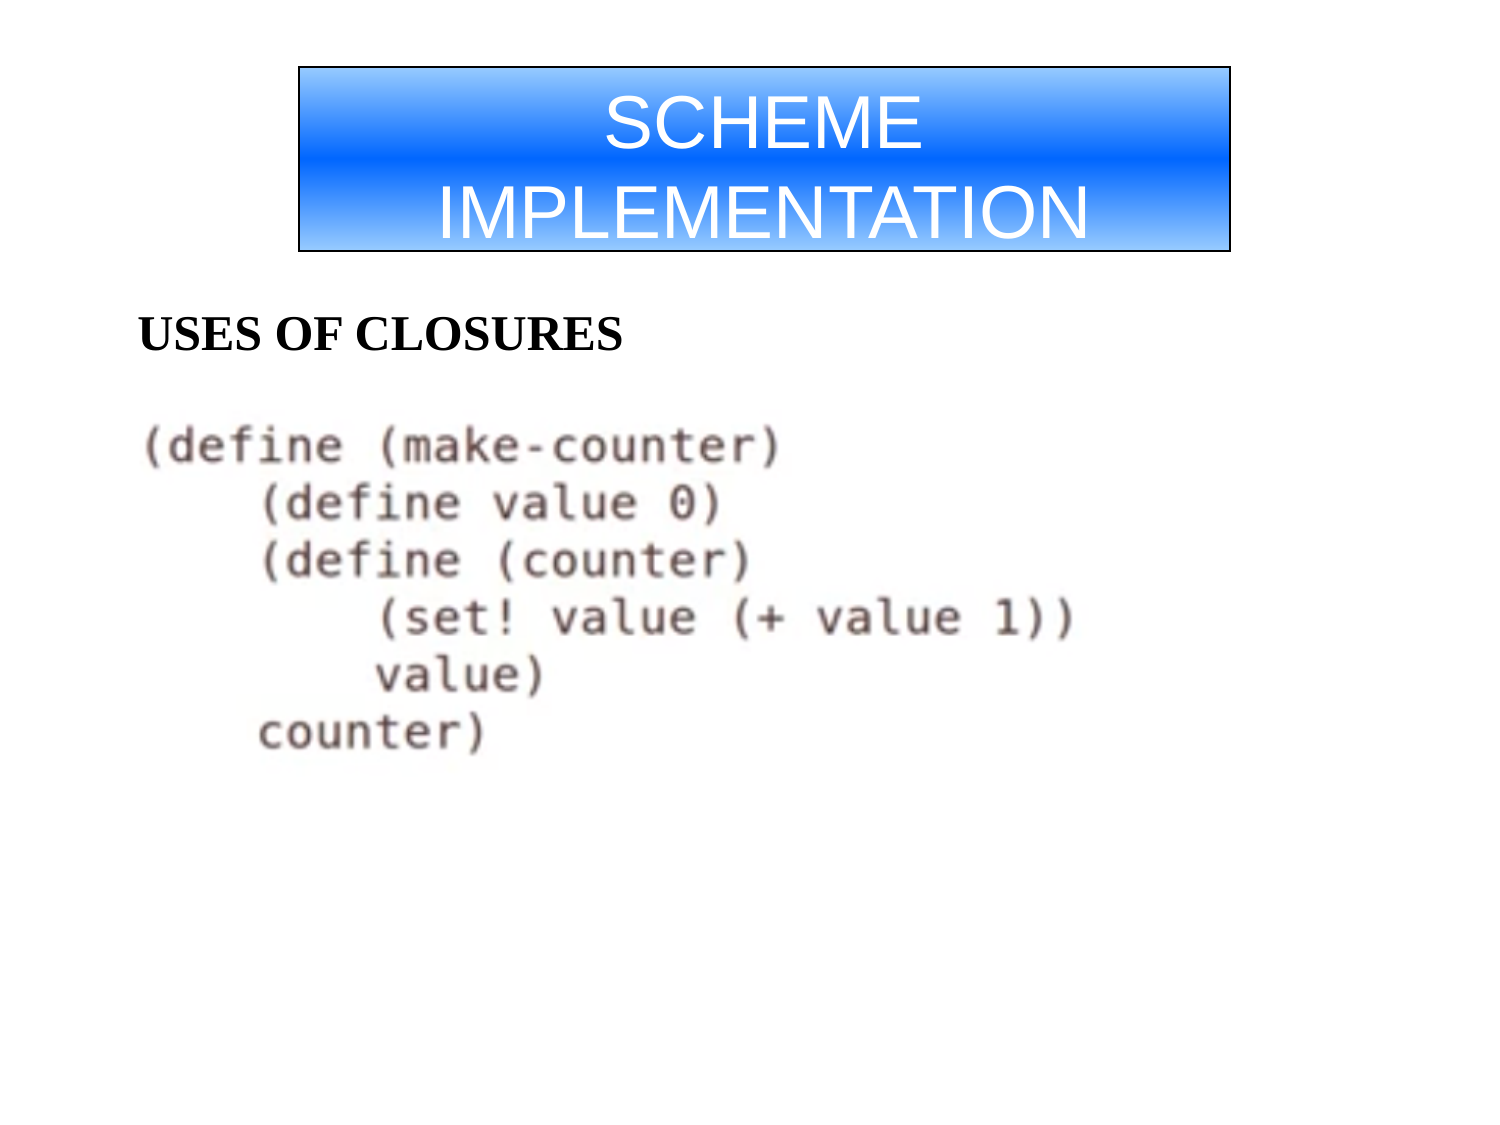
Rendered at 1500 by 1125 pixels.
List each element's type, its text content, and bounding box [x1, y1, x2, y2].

text_box USES OF CLOSURES [104, 222, 1440, 1003]
picture [139, 398, 1111, 781]
text_box SCHEME IMPLEMENTATION [298, 66, 1230, 222]
